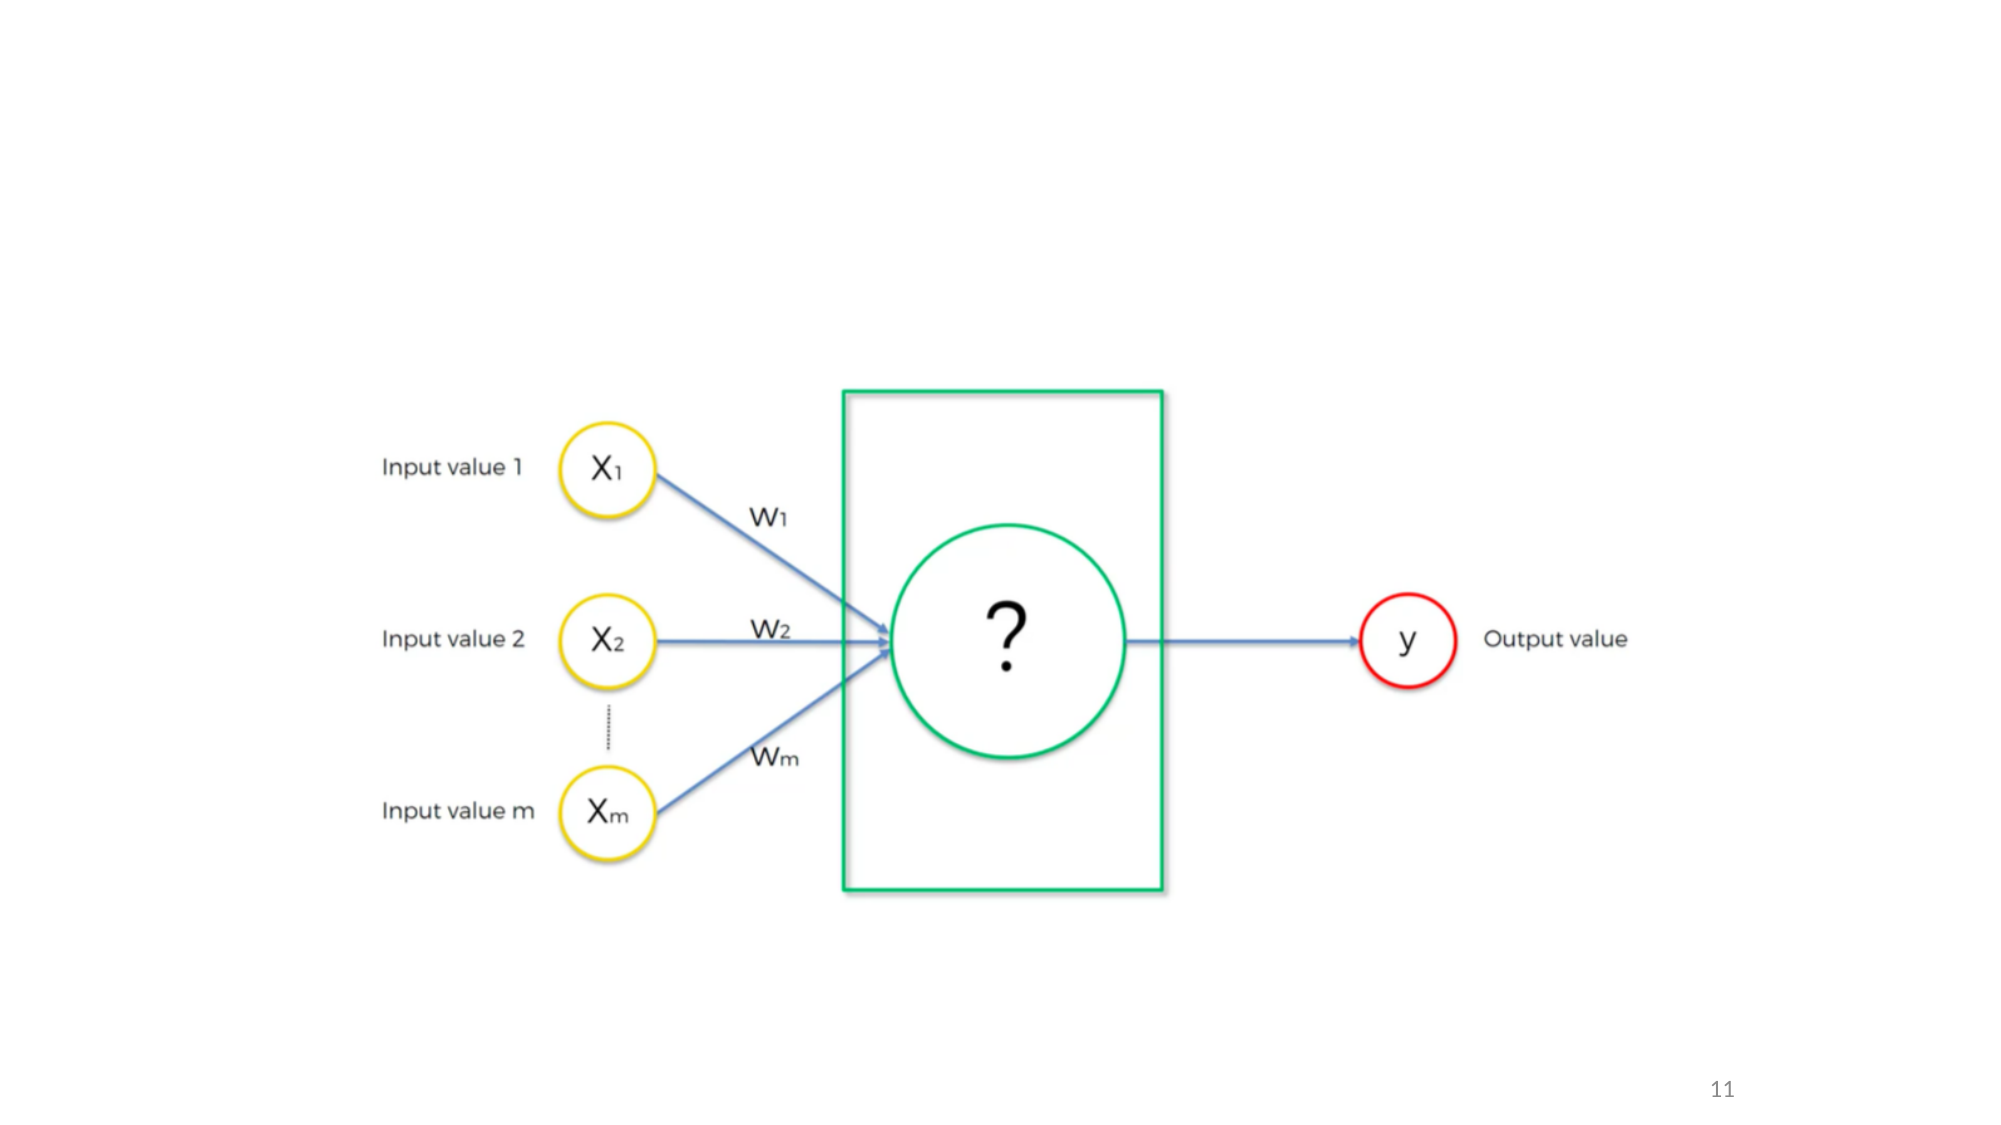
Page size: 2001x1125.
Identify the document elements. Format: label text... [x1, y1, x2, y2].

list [353, 380, 1647, 933]
slide_number 11 [1437, 1050, 1750, 1125]
